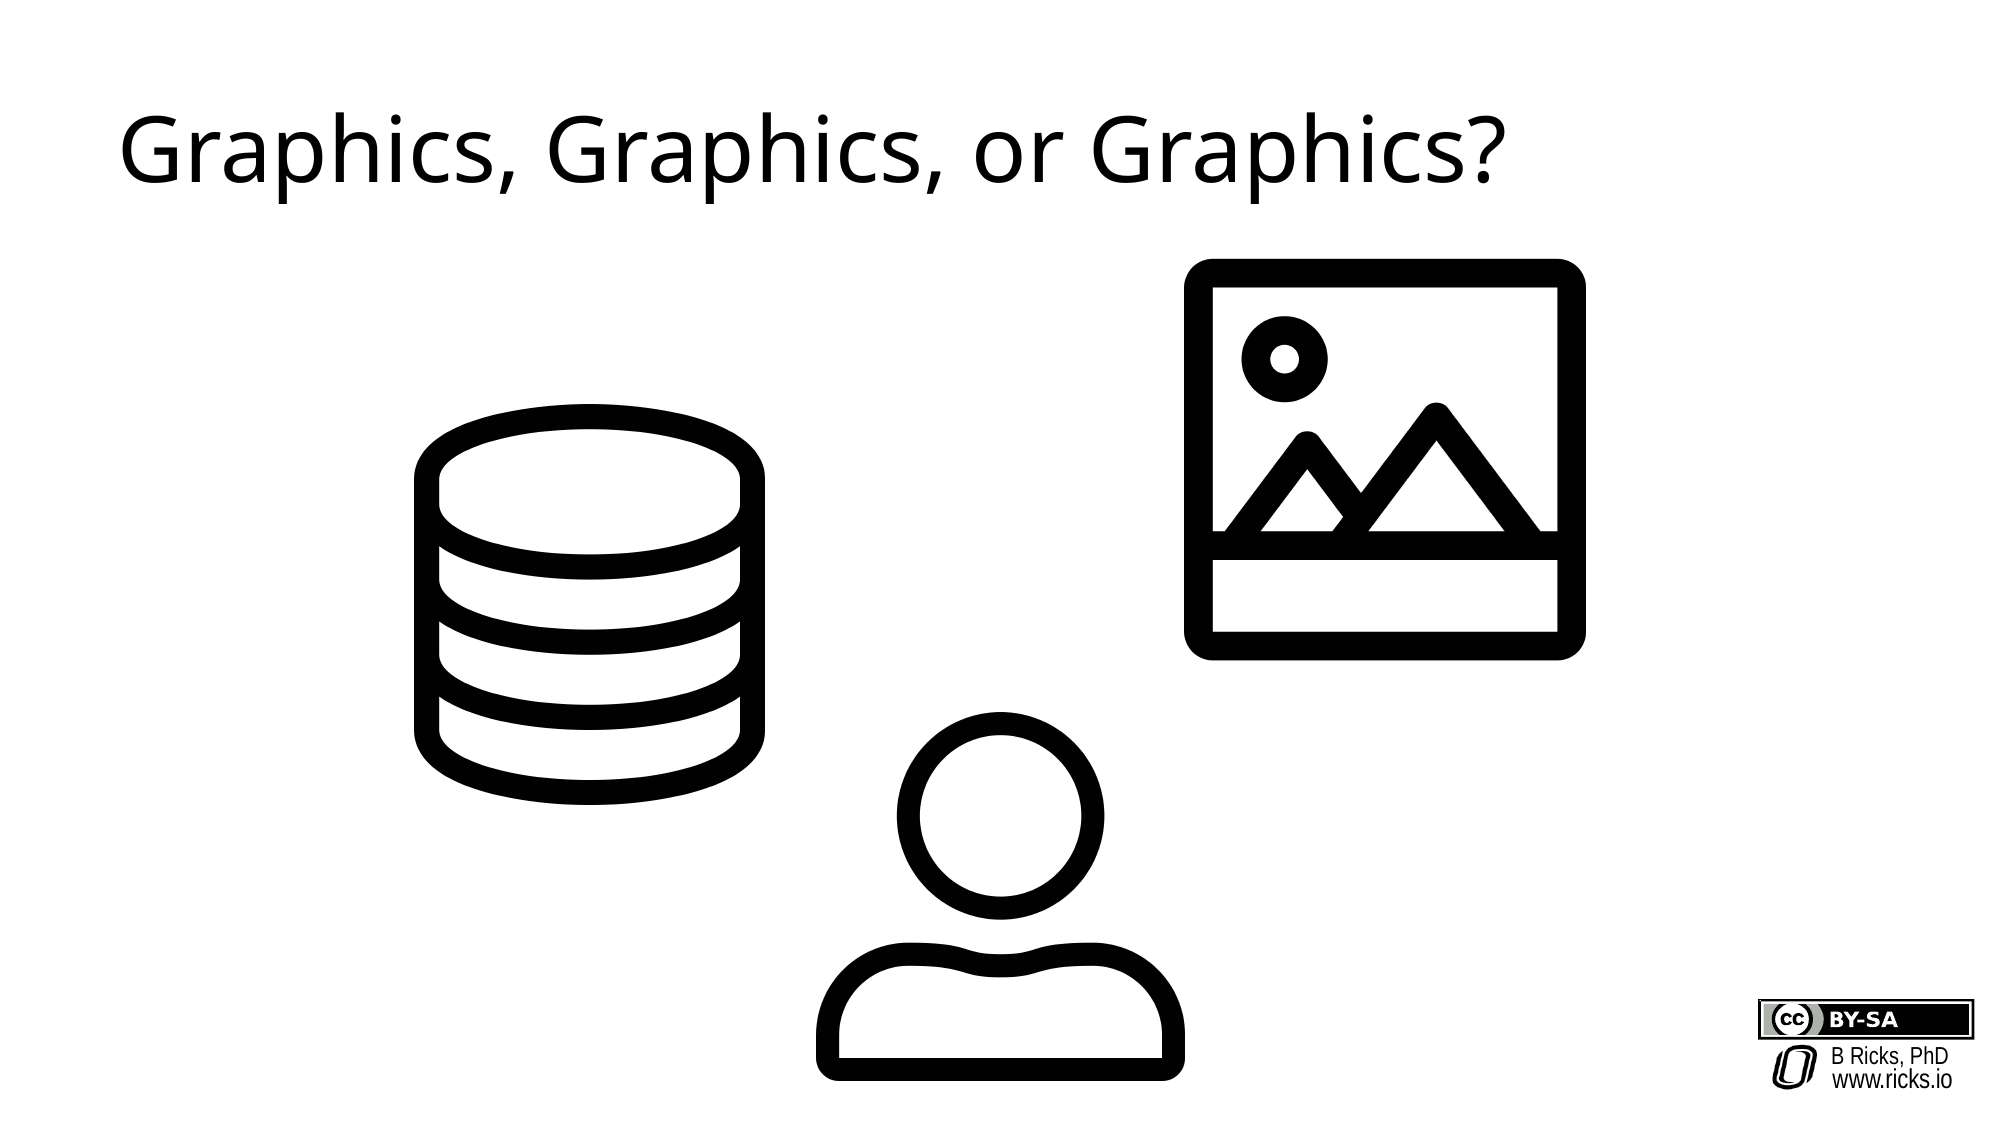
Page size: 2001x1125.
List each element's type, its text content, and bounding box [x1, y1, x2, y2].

picture [414, 404, 765, 805]
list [1184, 230, 1586, 689]
picture [816, 712, 1185, 1081]
title Graphics, Graphics, or Graphics? [102, 40, 1888, 258]
